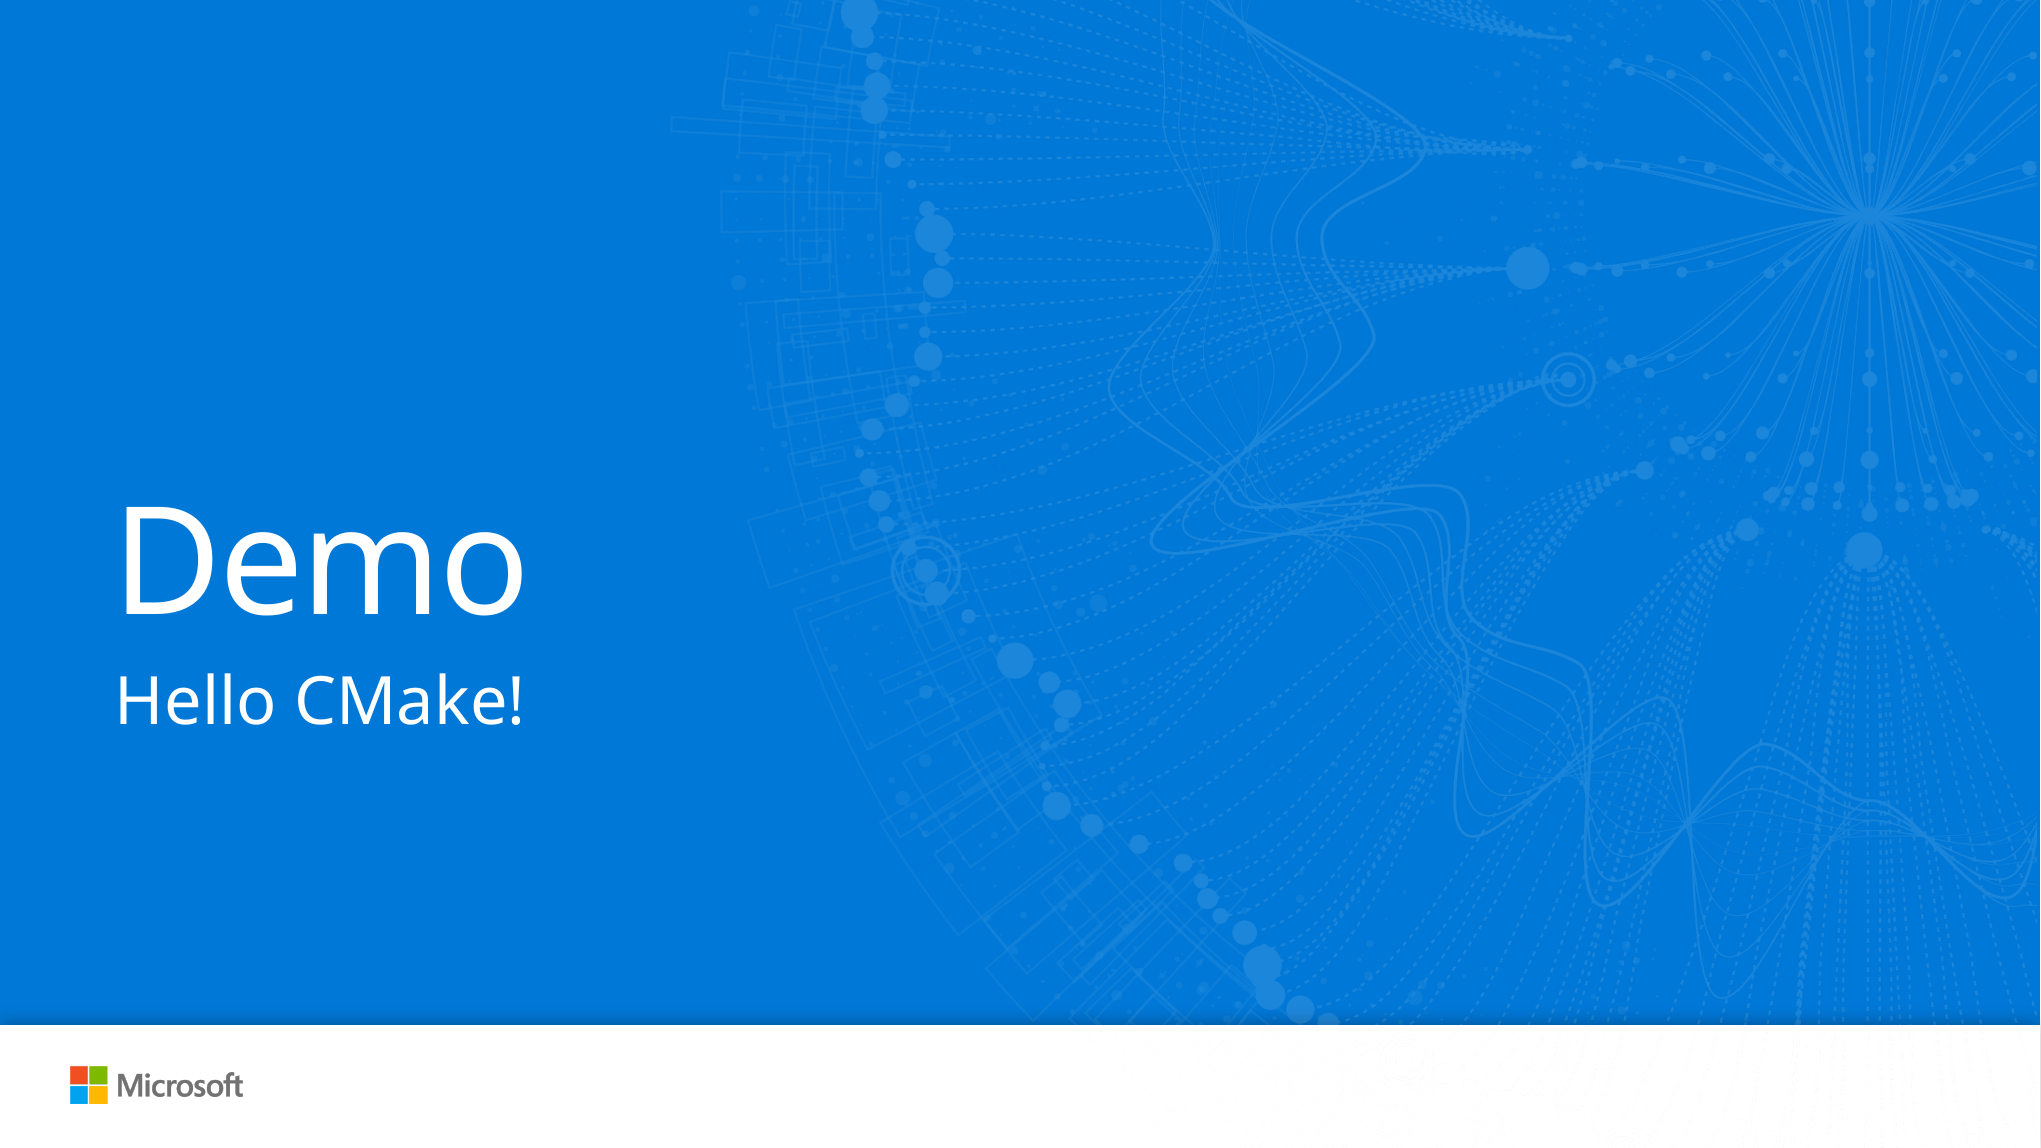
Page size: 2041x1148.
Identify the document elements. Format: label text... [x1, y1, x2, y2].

title Demo [88, 346, 1624, 649]
list Hello CMake! [91, 648, 1627, 758]
picture [70, 1066, 243, 1104]
